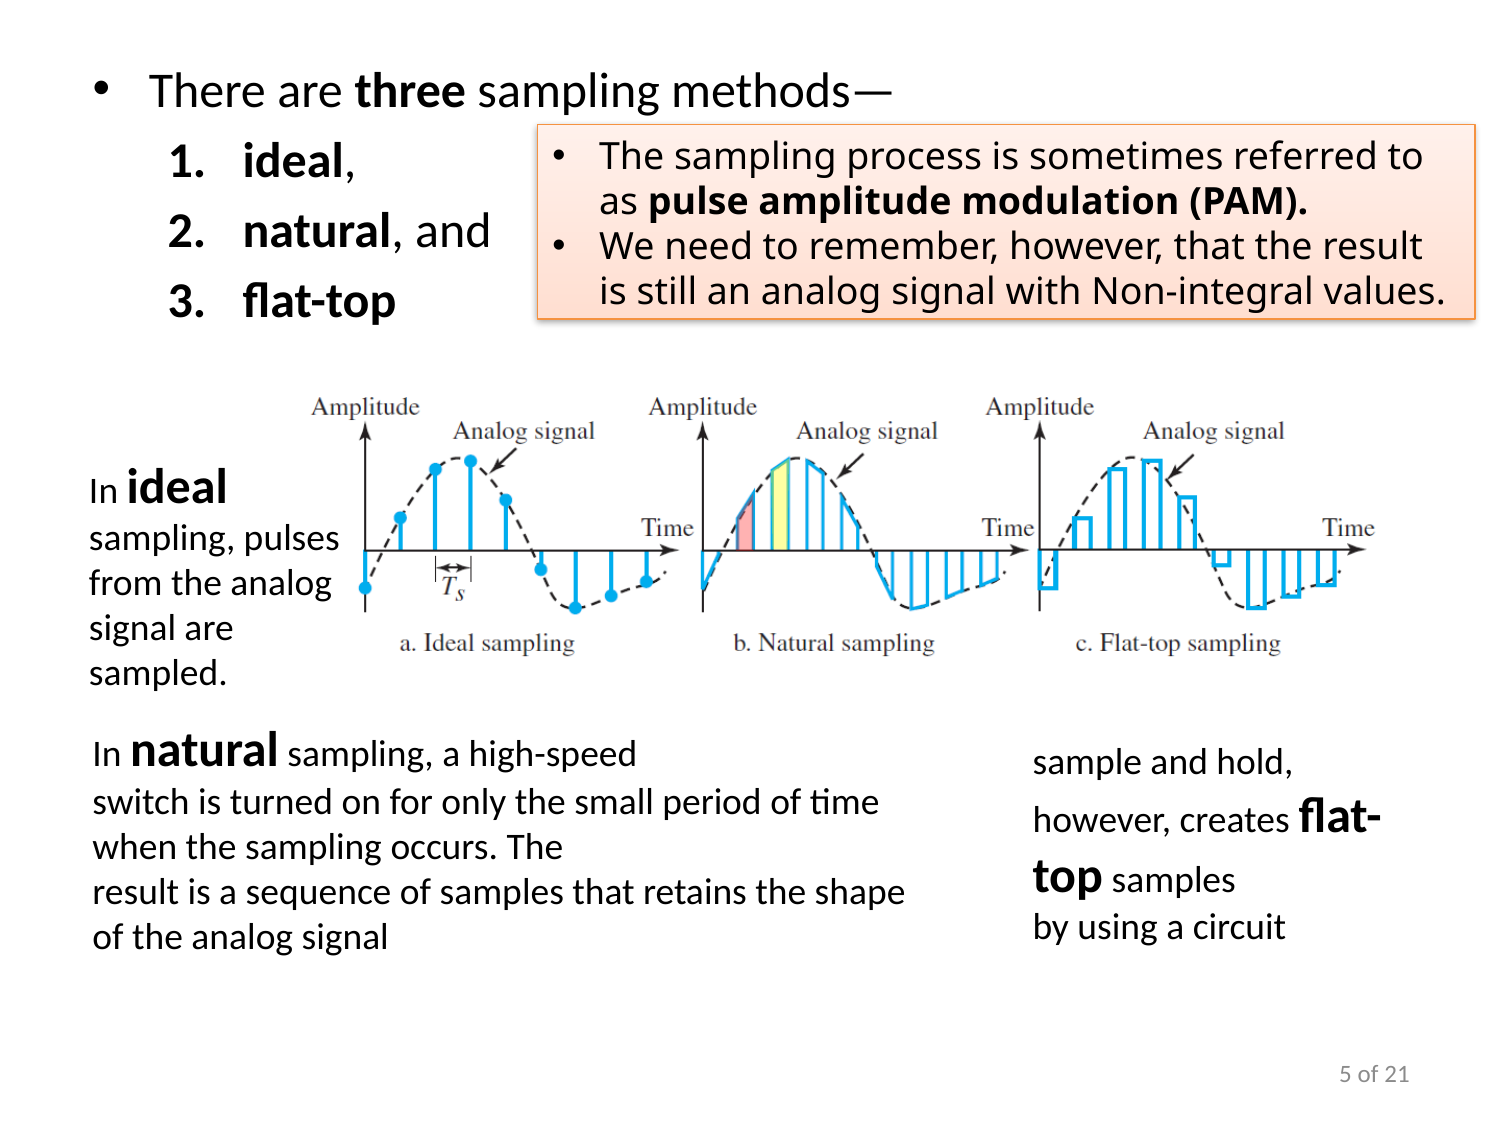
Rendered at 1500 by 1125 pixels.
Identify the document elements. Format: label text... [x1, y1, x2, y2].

text_box In ideal sampling, pulses from the analog signal are sampled. [74, 445, 387, 701]
text_box In natural sampling, a high-speed switch is turned on for only the small period of time when the sampling occurs. The result is a sequence of samples that retains the shape of the analog signal [77, 709, 938, 965]
picture [287, 349, 1393, 676]
slide_number 5 of 21 [1074, 1042, 1425, 1103]
text_box The sampling process is sometimes referred to as pulse amplitude modulation (PAM). We need to remember, however, that the result is still an analog signal with Non-integral values. [537, 124, 1476, 320]
list There are three sampling methods— ideal, natural, and flat-top [77, 50, 1428, 363]
text_box sample and hold, however, creates flat-top samples by using a circuit [1017, 730, 1428, 955]
